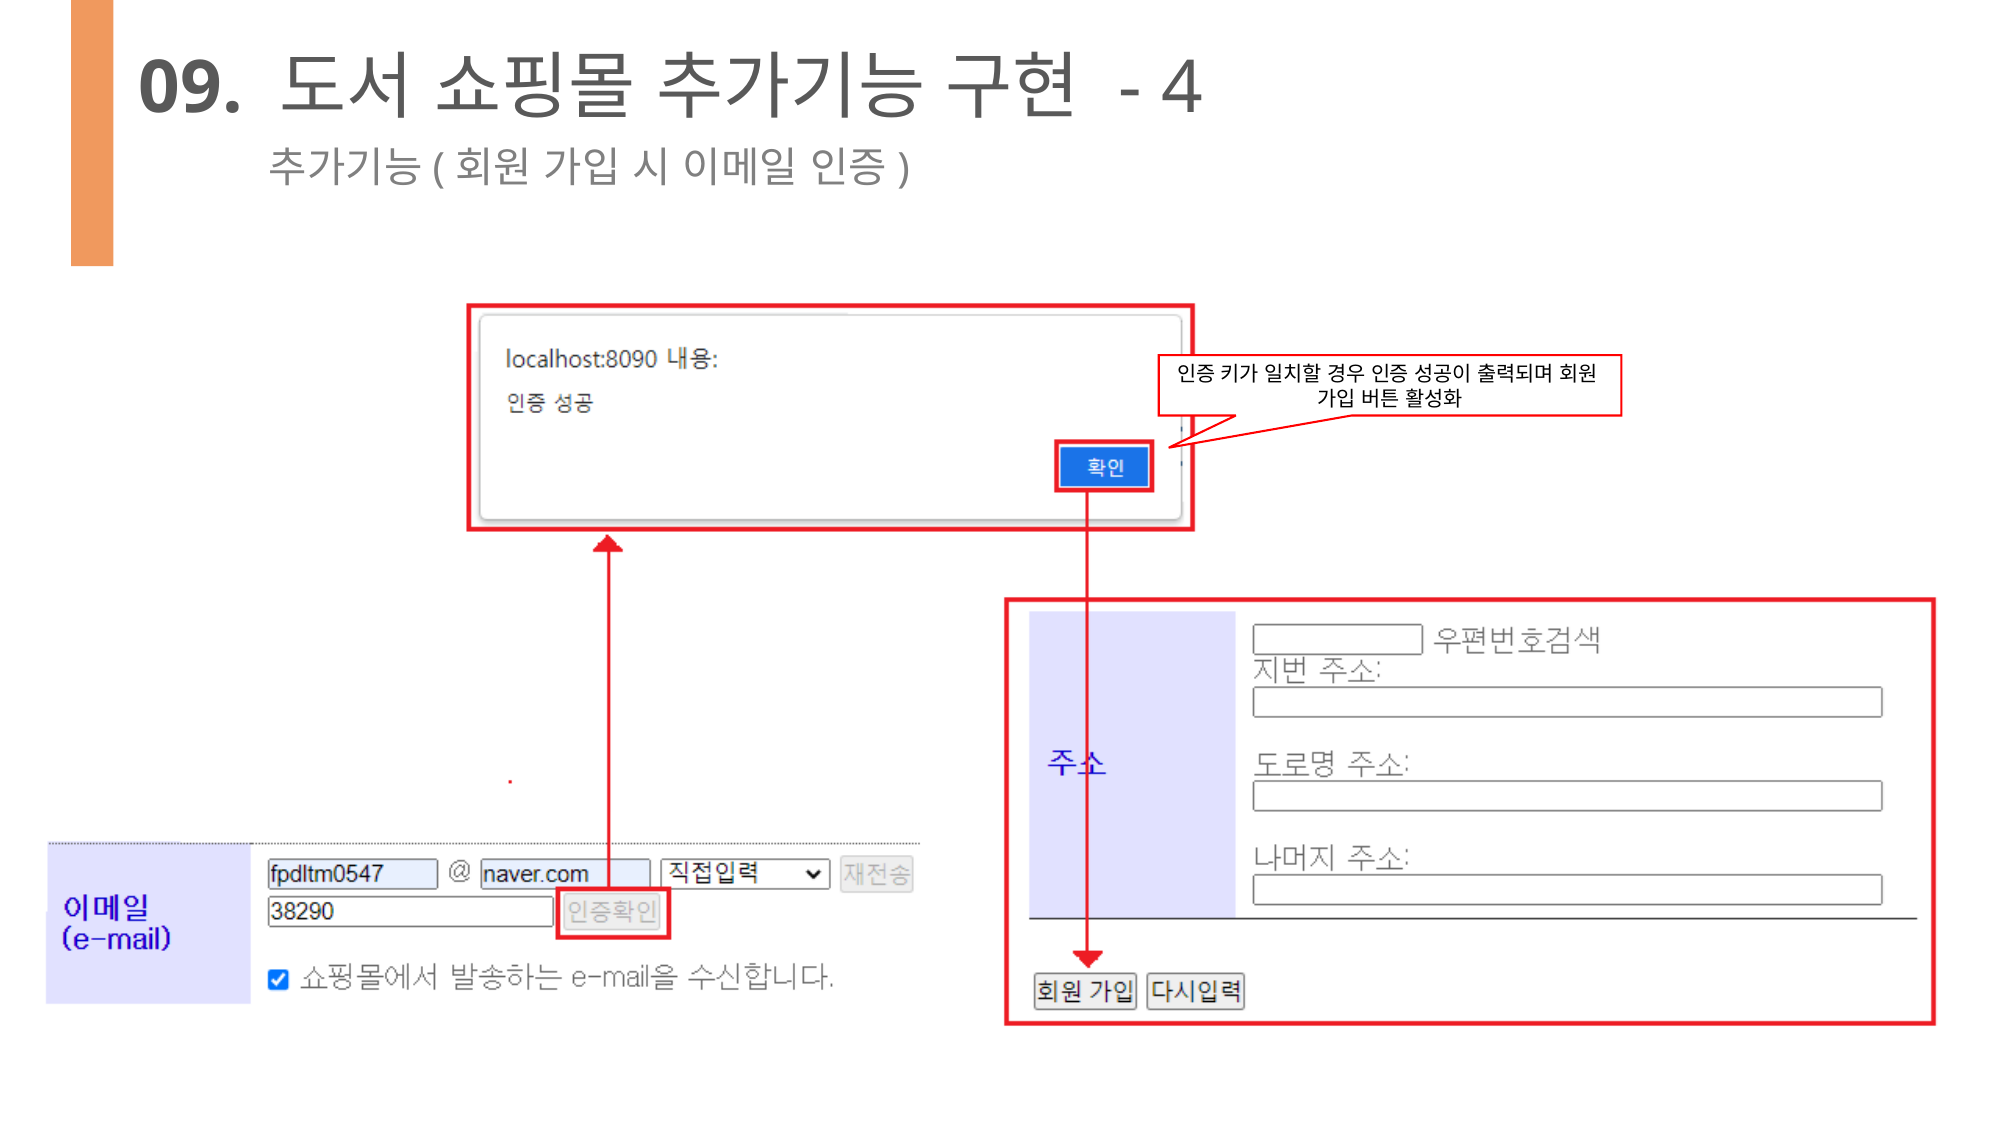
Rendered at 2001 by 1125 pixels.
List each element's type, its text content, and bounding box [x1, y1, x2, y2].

picture [39, 266, 1958, 1062]
text_box [70, 0, 114, 266]
text_box 09. 도서 쇼핑몰 추가기능 구현 - 4 [123, 32, 1360, 135]
text_box 추가기능(회원 가입 시 이메일 인증) [253, 133, 1278, 198]
